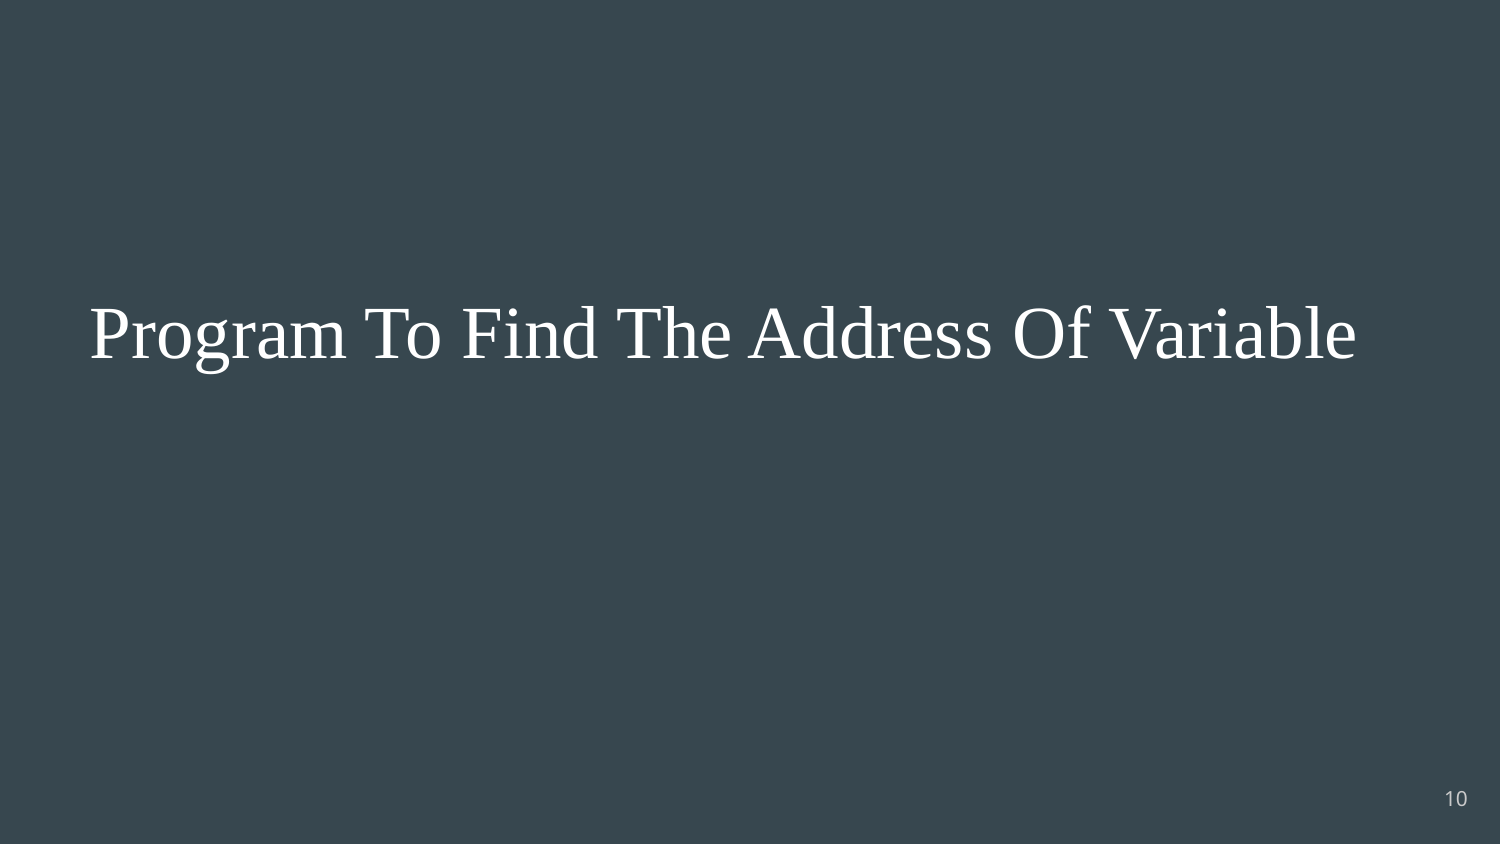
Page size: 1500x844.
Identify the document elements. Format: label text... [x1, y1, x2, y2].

title Program To Find The Address Of Variable [25, 78, 1423, 389]
slide_number 10 [1392, 767, 1483, 833]
